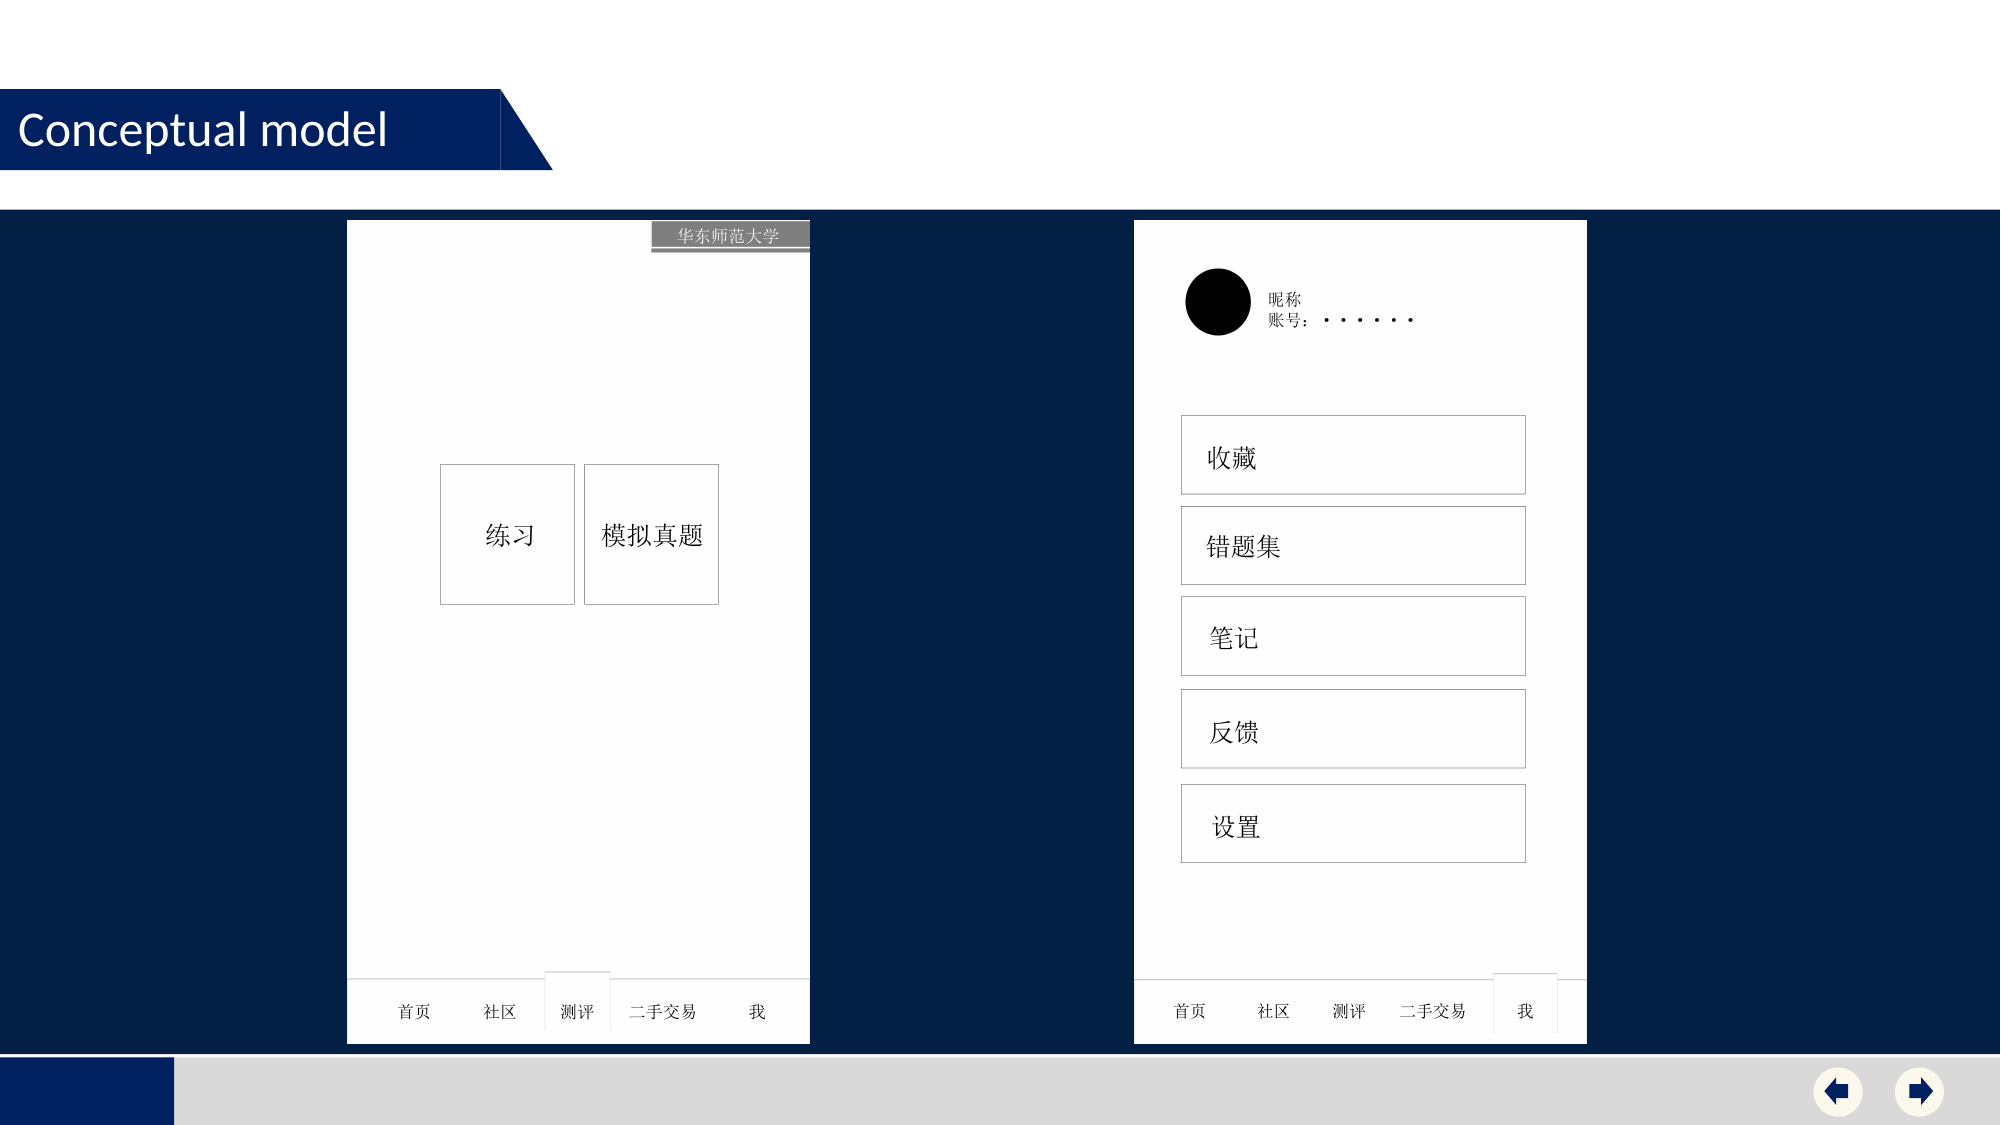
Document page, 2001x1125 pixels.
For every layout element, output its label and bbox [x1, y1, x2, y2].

text_box [0, 89, 782, 171]
text_box [1894, 1067, 1944, 1117]
text_box [1813, 1067, 1863, 1117]
picture [1134, 220, 1587, 1044]
text_box [0, 209, 2000, 1055]
picture [347, 220, 810, 1044]
